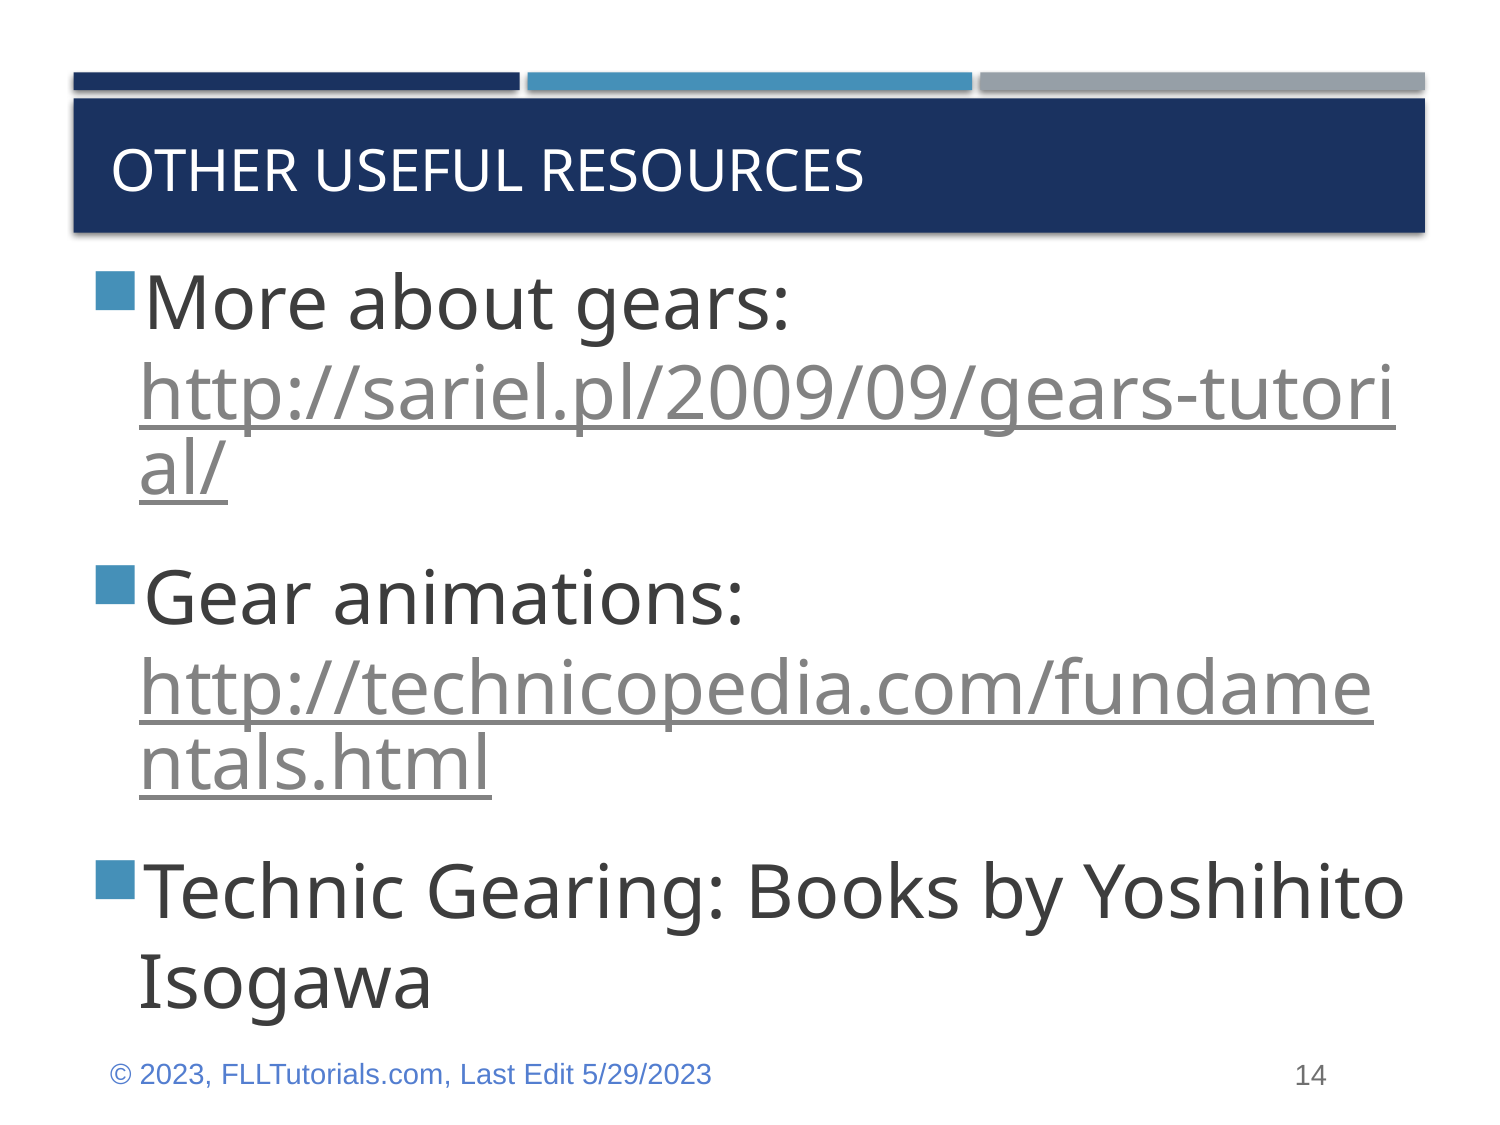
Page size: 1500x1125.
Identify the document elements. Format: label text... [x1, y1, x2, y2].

title OTHER Useful resources [95, 112, 1406, 211]
slide_number 14 [1279, 1048, 1406, 1109]
footer © 2023, FLLTutorials.com, Last Edit 5/29/2023 [95, 1047, 1025, 1108]
list More about gears: http://sariel.pl/2009/09/gears-tutorial/ Gear animations: http://technicopedia.com/fundamentals.html Technic Gearing: Books by Yoshihito Isogawa [73, 246, 1425, 962]
